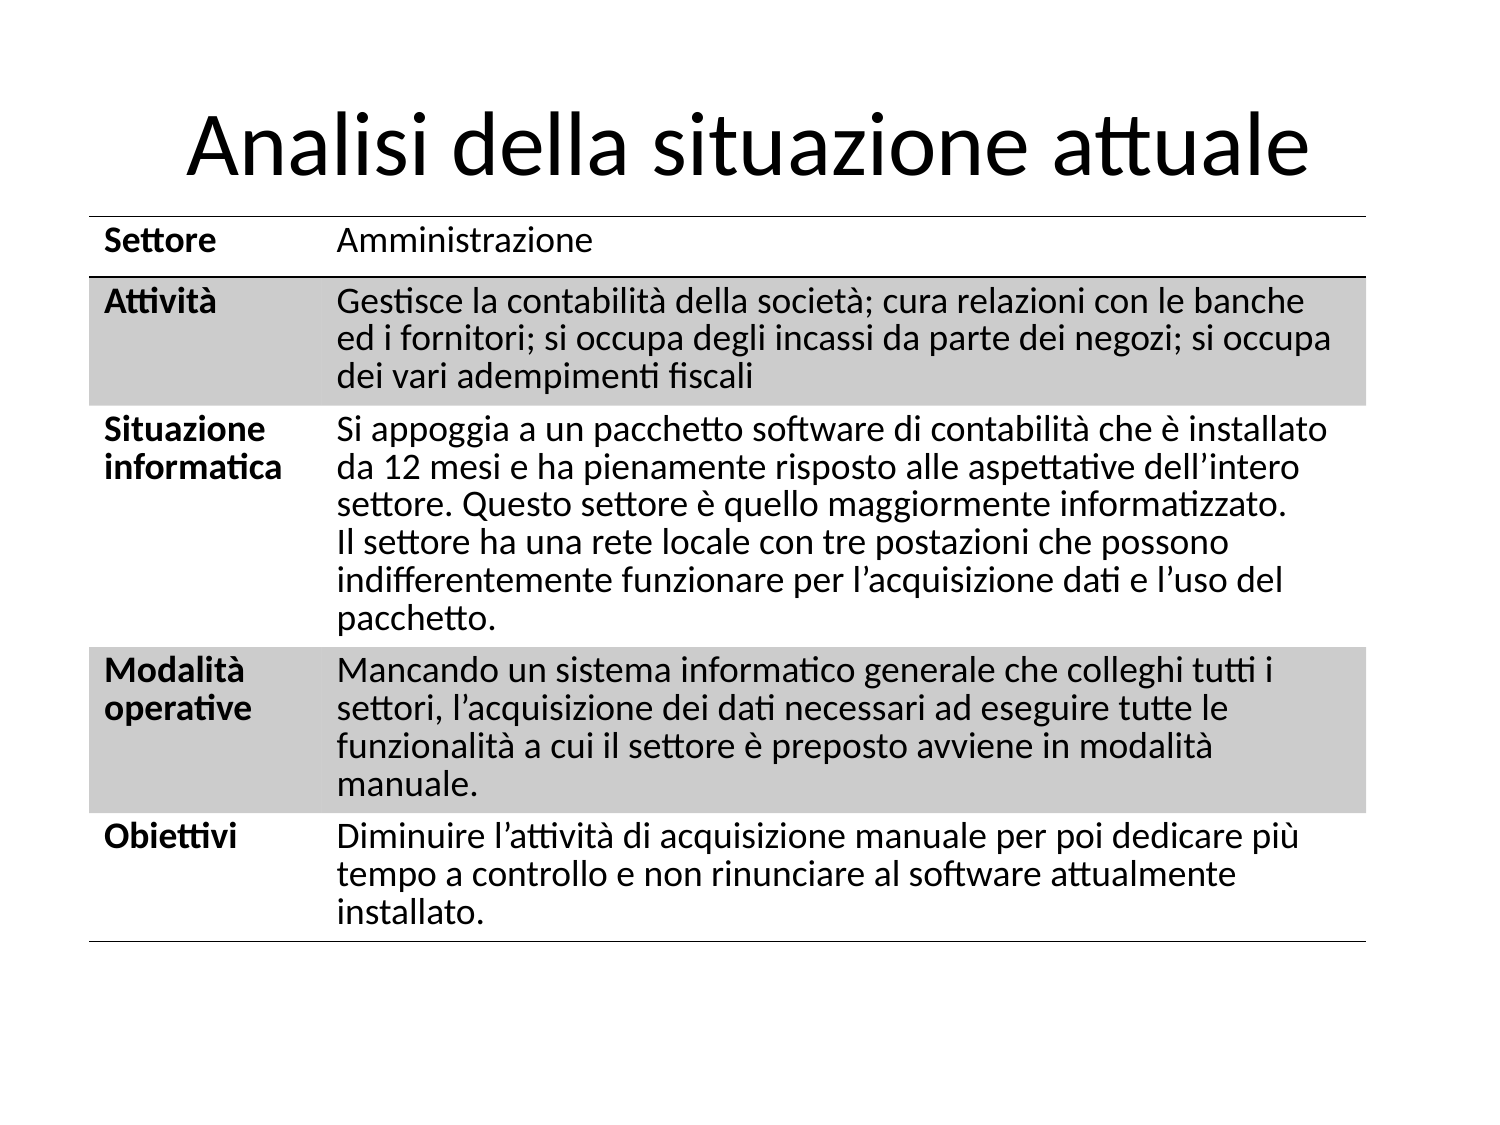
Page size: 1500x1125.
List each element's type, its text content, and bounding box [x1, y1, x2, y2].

table_cell Diminuire l’attività di acquisizione manuale per poi dedicare più tempo a controllo e non rinunciare al software attualmente installato. [322, 813, 1366, 941]
table_cell Attività [89, 278, 322, 406]
table_header Settore [89, 217, 322, 276]
table_header Amministrazione [322, 217, 1366, 276]
title Analisi della situazione attuale [75, 45, 1425, 233]
table_cell Situazione informatica [89, 406, 322, 647]
table_cell Obiettivi [89, 813, 322, 941]
table_cell Mancando un sistema informatico generale che colleghi tutti i settori, l’acquisizione dei dati necessari ad eseguire tutte le funzionalità a cui il settore è preposto avviene in modalità manuale. [322, 647, 1366, 813]
table_cell Modalità operative [89, 647, 322, 813]
table_cell Gestisce la contabilità della società; cura relazioni con le banche ed i fornitori; si occupa degli incassi da parte dei negozi; si occupa dei vari adempimenti fiscali [322, 278, 1366, 406]
table_cell Si appoggia a un pacchetto software di contabilità che è installato da 12 mesi e ha pienamente risposto alle aspettative dell’intero settore. Questo settore è quello maggiormente informatizzato. Il settore ha una rete locale con tre postazioni che possono indifferentemente funzionare per l’acquisizione dati e l’uso del pacchetto. [322, 406, 1366, 647]
